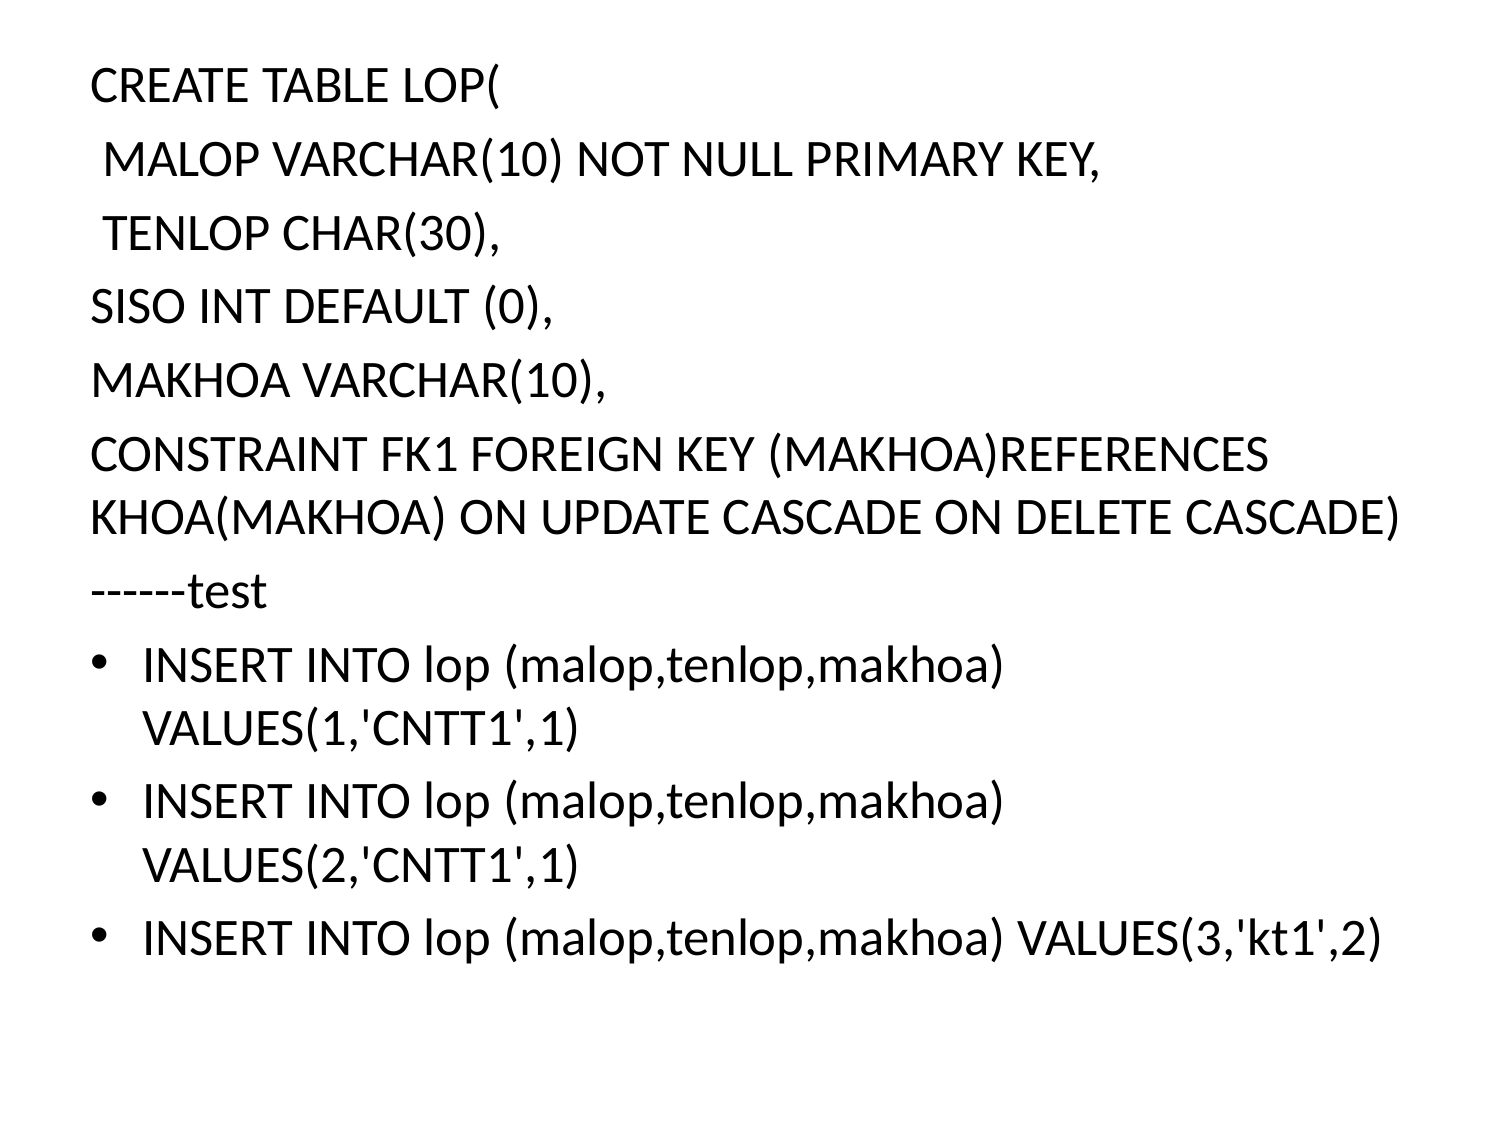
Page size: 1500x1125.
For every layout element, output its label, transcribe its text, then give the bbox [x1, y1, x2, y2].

list CREATE TABLE LOP( MALOP VARCHAR(10) NOT NULL PRIMARY KEY, TENLOP CHAR(30), SISO INT DEFAULT (0), MAKHOA VARCHAR(10), CONSTRAINT FK1 FOREIGN KEY (MAKHOA)REFERENCES KHOA(MAKHOA) ON UPDATE CASCADE ON DELETE CASCADE) ------test INSERT INTO lop (malop,tenlop,makhoa) VALUES(1,'CNTT1',1) INSERT INTO lop (malop,tenlop,makhoa) VALUES(2,'CNTT1',1) INSERT INTO lop (malop,tenlop,makhoa) VALUES(3,'kt1',2) [75, 42, 1425, 1005]
